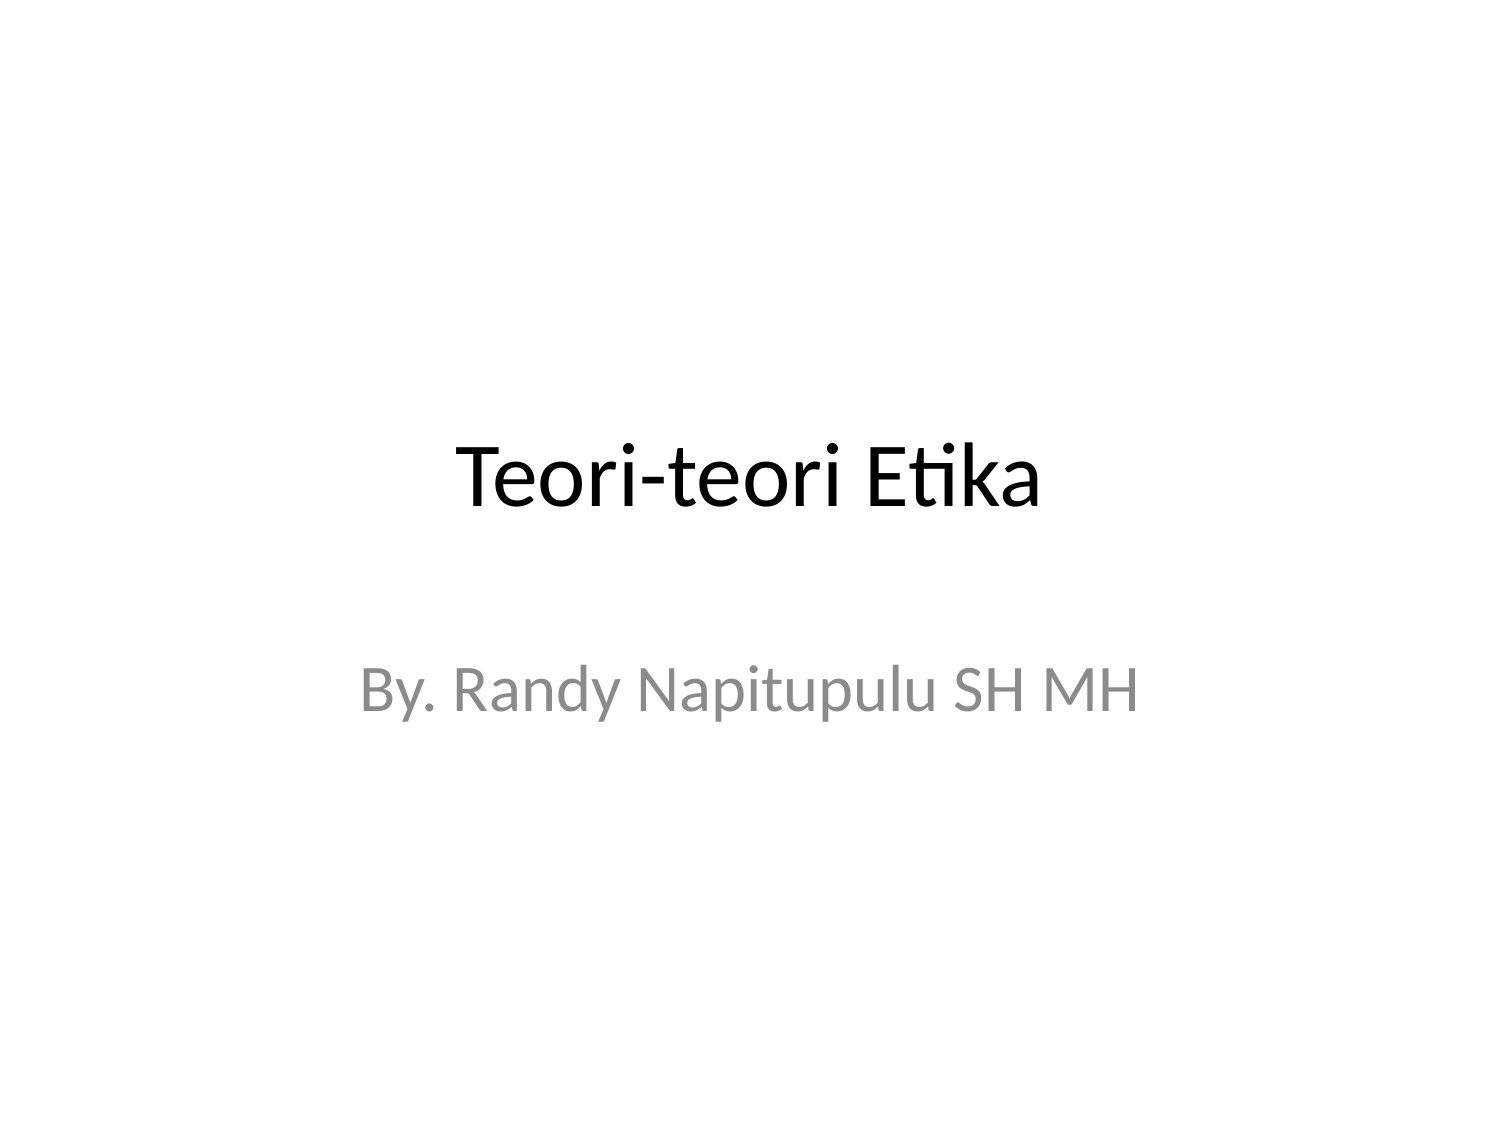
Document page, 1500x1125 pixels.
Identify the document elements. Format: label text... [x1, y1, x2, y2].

subtitle By. Randy Napitupulu SH MH [225, 637, 1275, 925]
title Teori-teori Etika [112, 349, 1388, 591]
